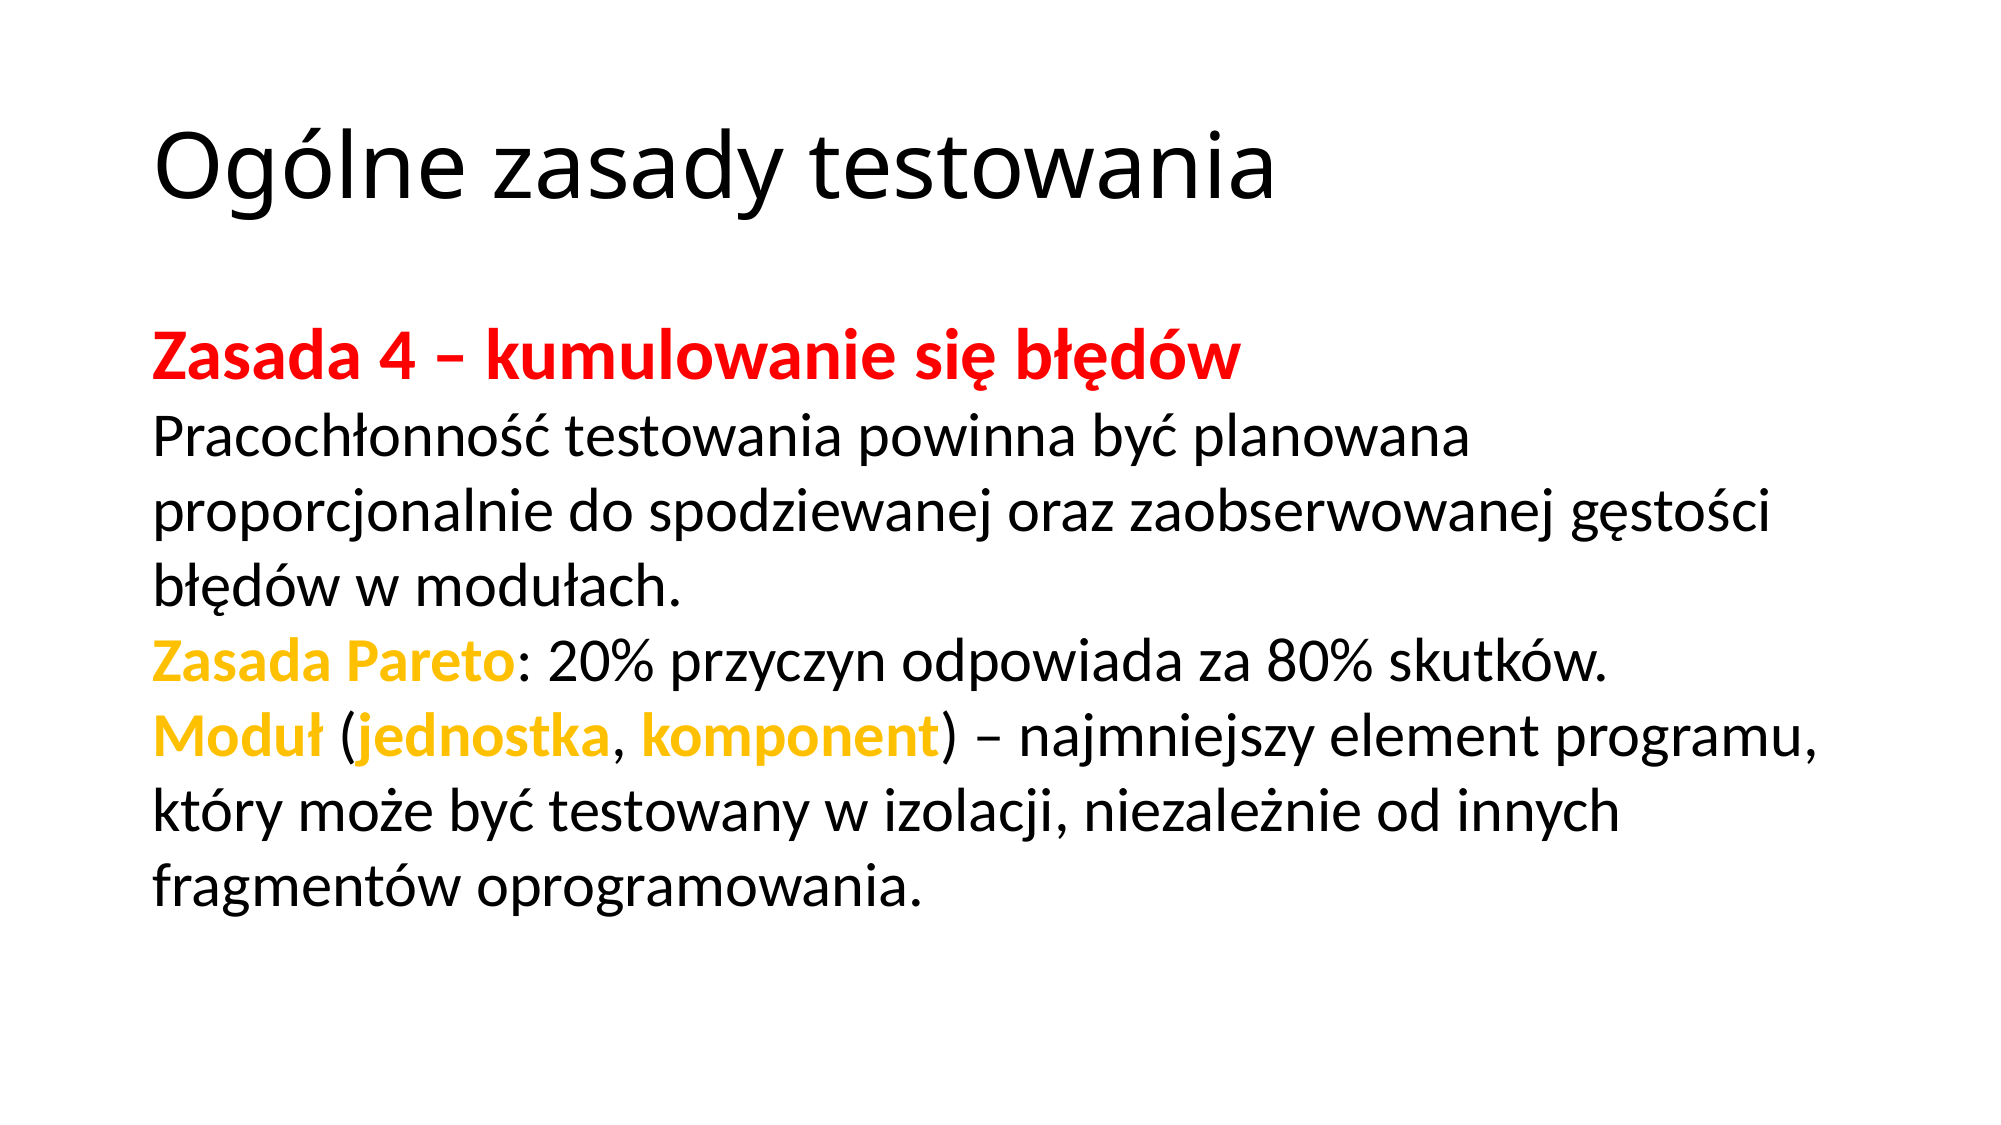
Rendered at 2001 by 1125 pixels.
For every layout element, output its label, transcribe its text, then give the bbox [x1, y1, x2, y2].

text_box Zasada 4 – kumulowanie się błędów Pracochłonność testowania powinna być planowana proporcjonalnie do spodziewanej oraz zaobserwowanej gęstości błędów w modułach. Zasada Pareto: 20% przyczyn odpowiada za 80% skutków. Moduł (jednostka, komponent) – najmniejszy element programu, który może być testowany w izolacji, niezależnie od innych fragmentów oprogramowania. [137, 299, 1863, 1013]
text_box Ogólne zasady testowania [137, 59, 1863, 278]
